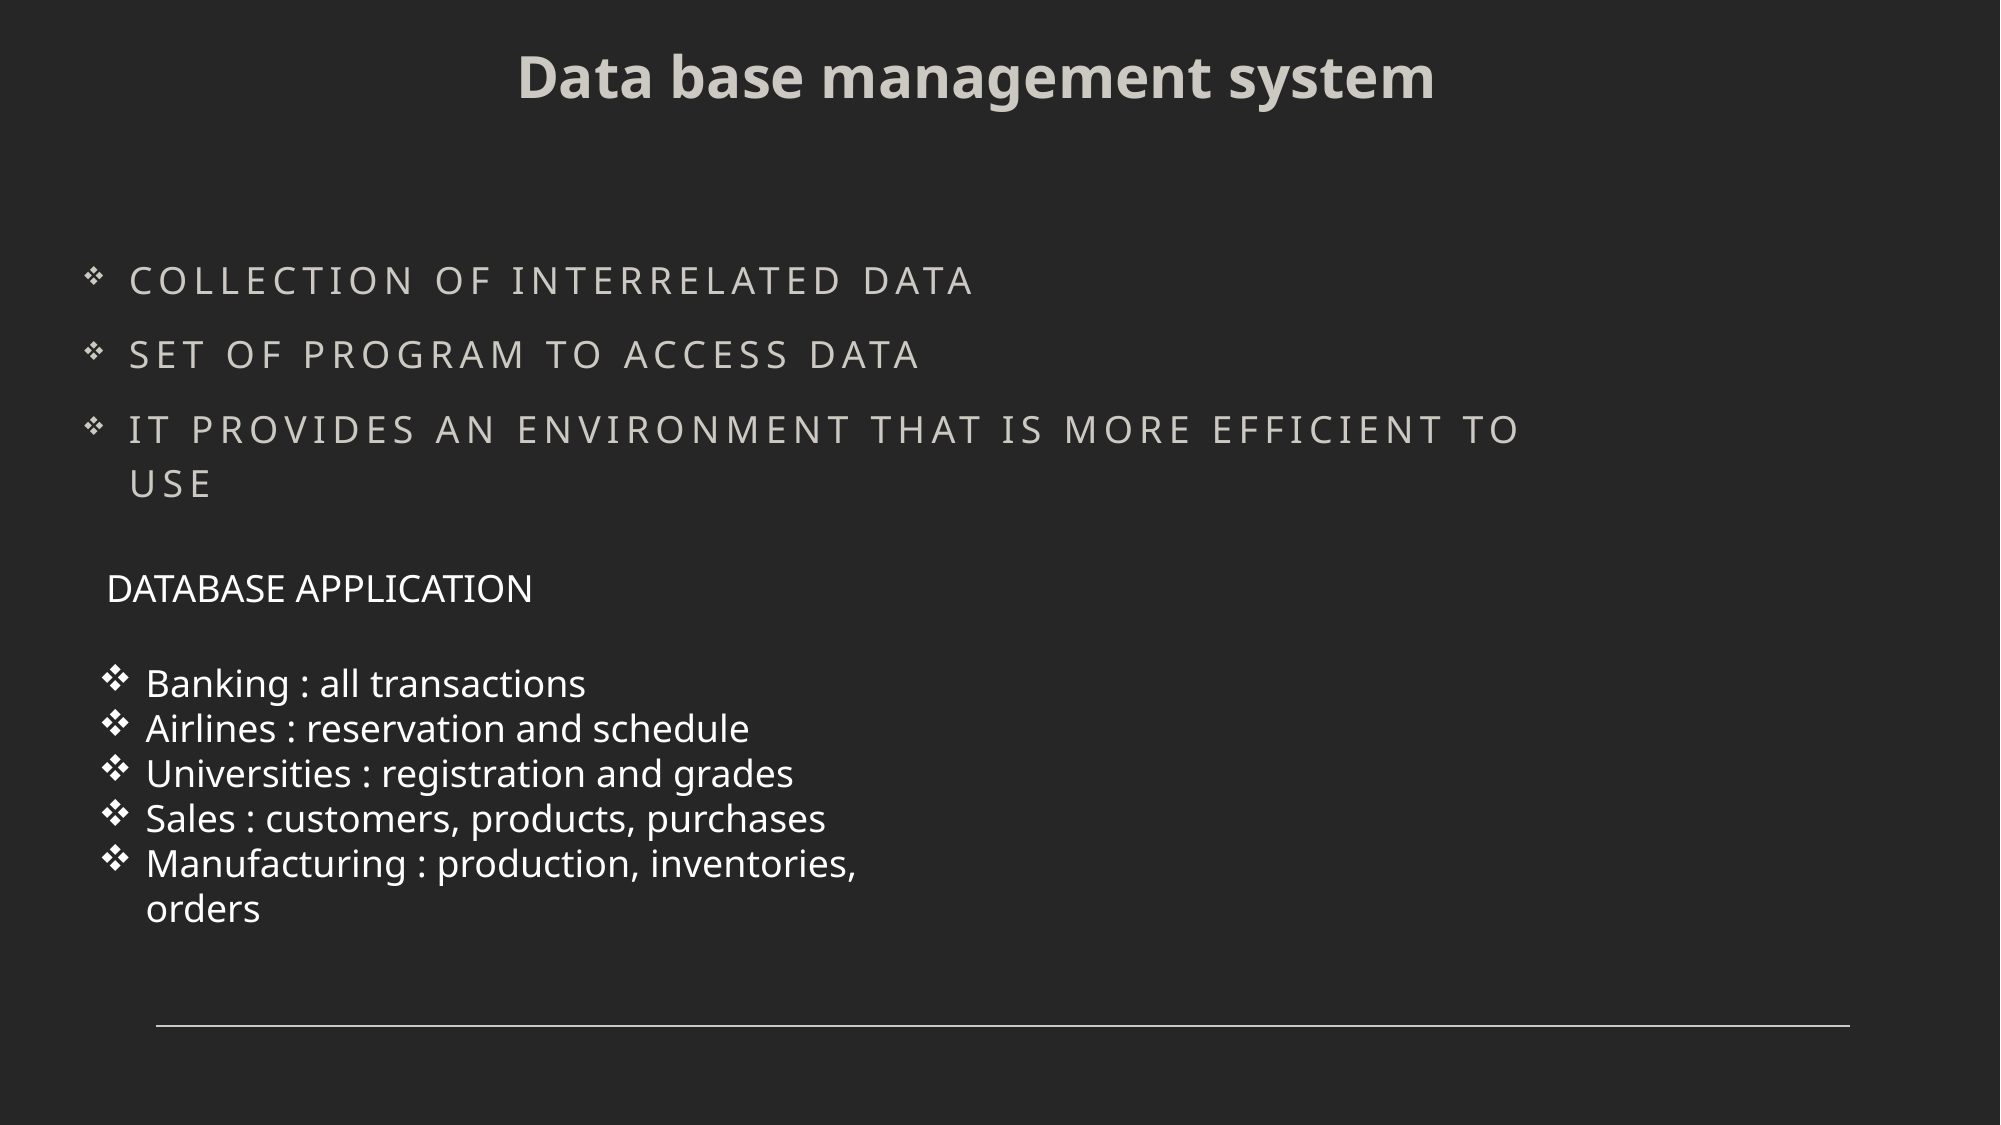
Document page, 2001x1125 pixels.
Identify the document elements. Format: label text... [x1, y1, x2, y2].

subtitle Collection of interrelated data Set of program to access data It provides an environment that is more efficient to use [67, 240, 1544, 550]
title Data base management system [501, 33, 1695, 588]
text_box DATABASE APPLICATION [91, 557, 763, 618]
text_box Banking : all transactions Airlines : reservation and schedule Universities : registration and grades Sales : customers, products, purchases Manufacturing : production, inventories, orders [83, 652, 966, 938]
